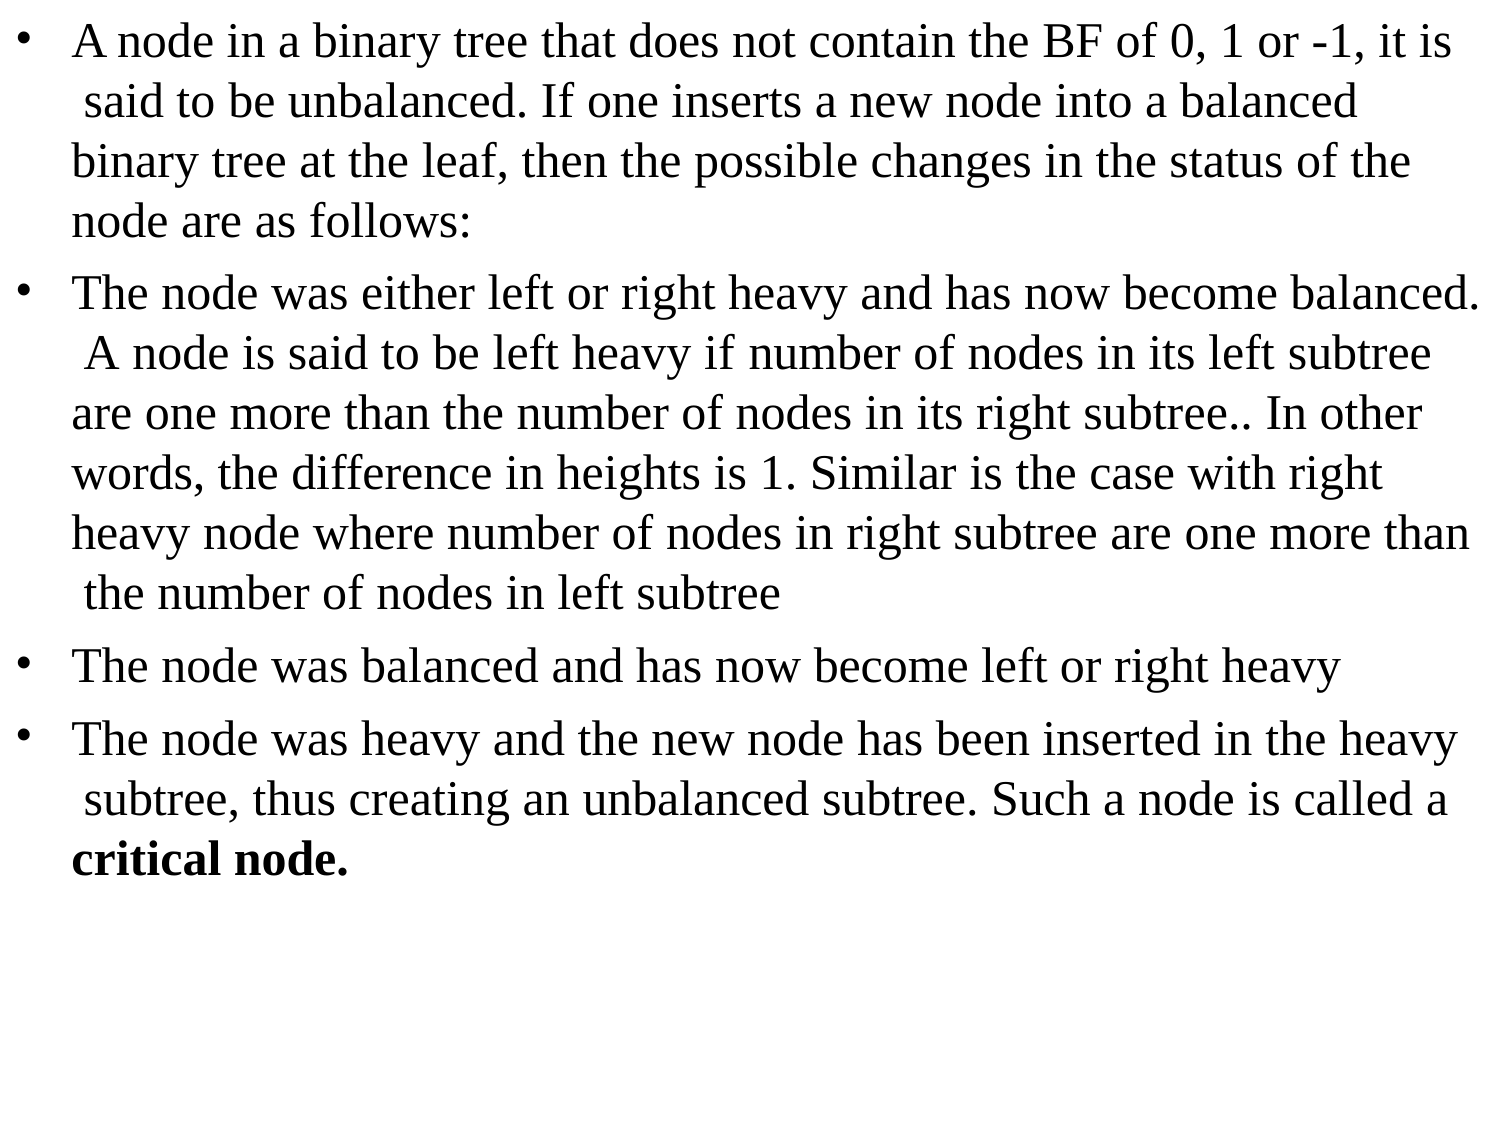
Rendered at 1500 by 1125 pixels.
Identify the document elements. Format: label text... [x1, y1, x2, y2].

text_box • [12, 254, 35, 317]
text_box • [12, 2, 35, 65]
text_box A node in a binary tree that does not contain the BF of 0, 1 or -1, it is said to be unbalanced. If one inserts a new node into a balanced binary tree at the leaf, then the possible changes in the status of the node are as follows: The node was either left or right heavy and has now become balanced. A node is said to be left heavy if number of nodes in its left subtree are one more than the number of nodes in its right subtree.. In other words, the difference in heights is 1. Similar is the case with right heavy node where number of nodes in right subtree are one more than the number of nodes in left subtree The node was balanced and has now become left or right heavy The node was heavy and the new node has been inserted in the heavy subtree, thus creating an unbalanced subtree. Such a node is called a critical node. [69, 5, 1484, 886]
text_box • • [12, 614, 35, 762]
